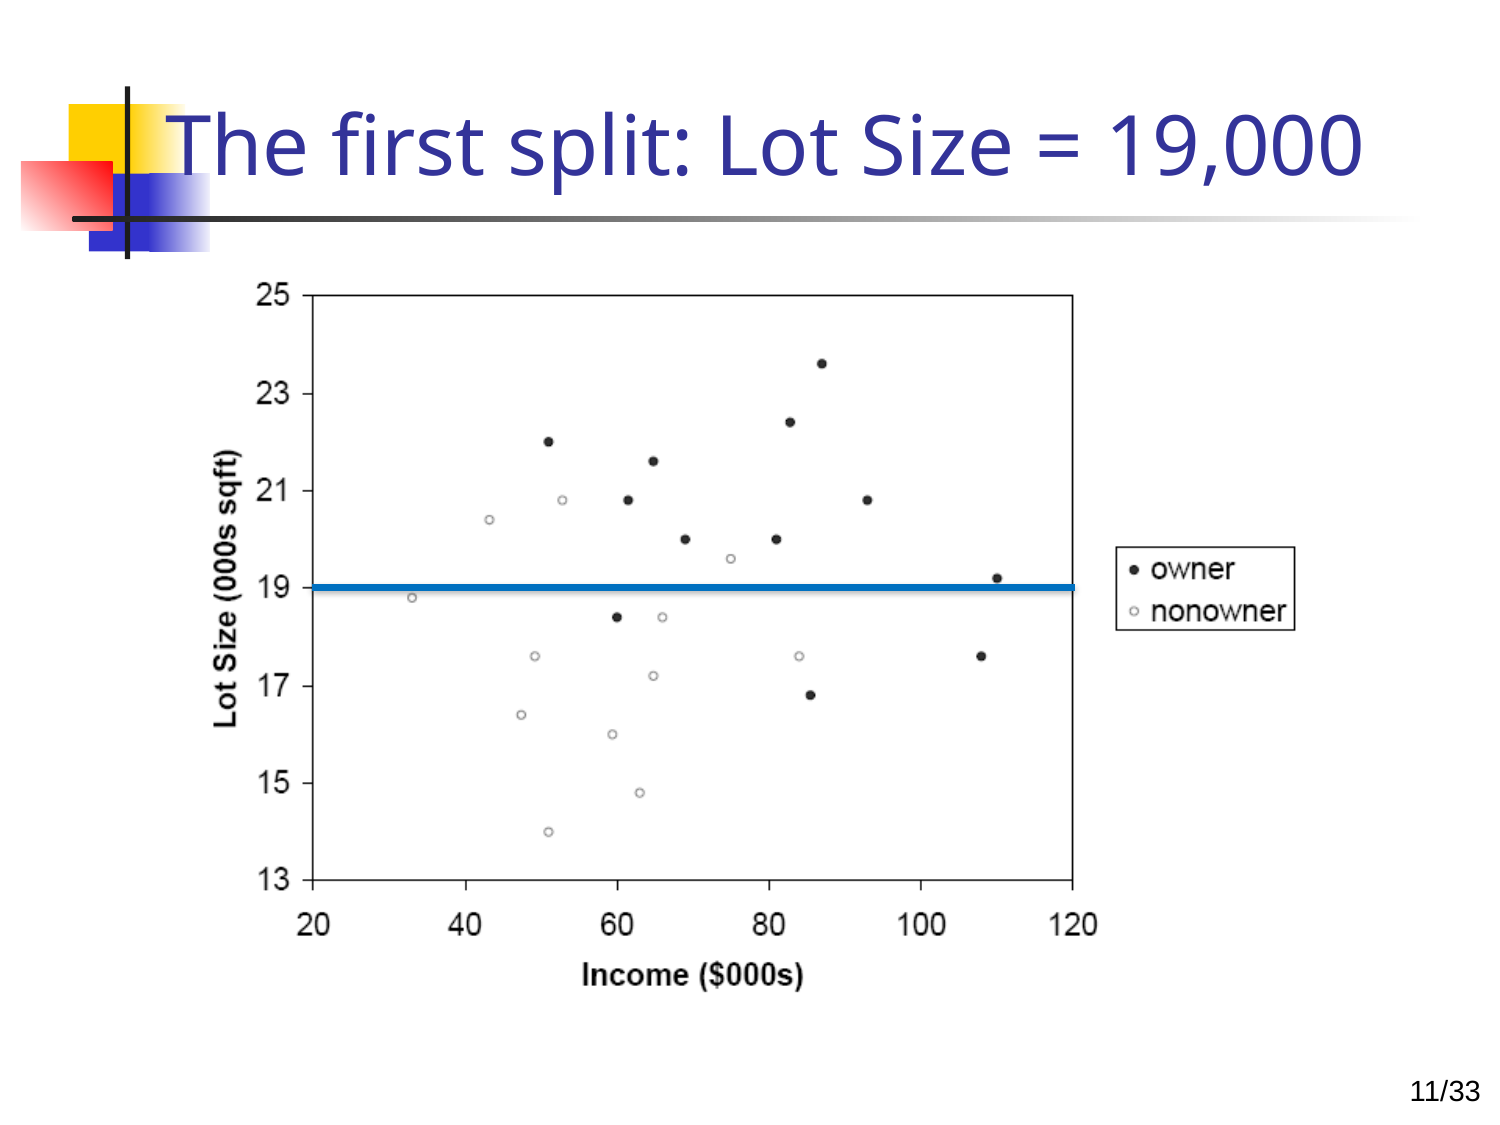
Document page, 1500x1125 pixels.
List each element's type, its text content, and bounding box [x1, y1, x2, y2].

title The first split: Lot Size = 19,000 [150, 45, 1425, 200]
slide_number 10/33 [1183, 1039, 1497, 1116]
picture [195, 259, 1305, 1001]
